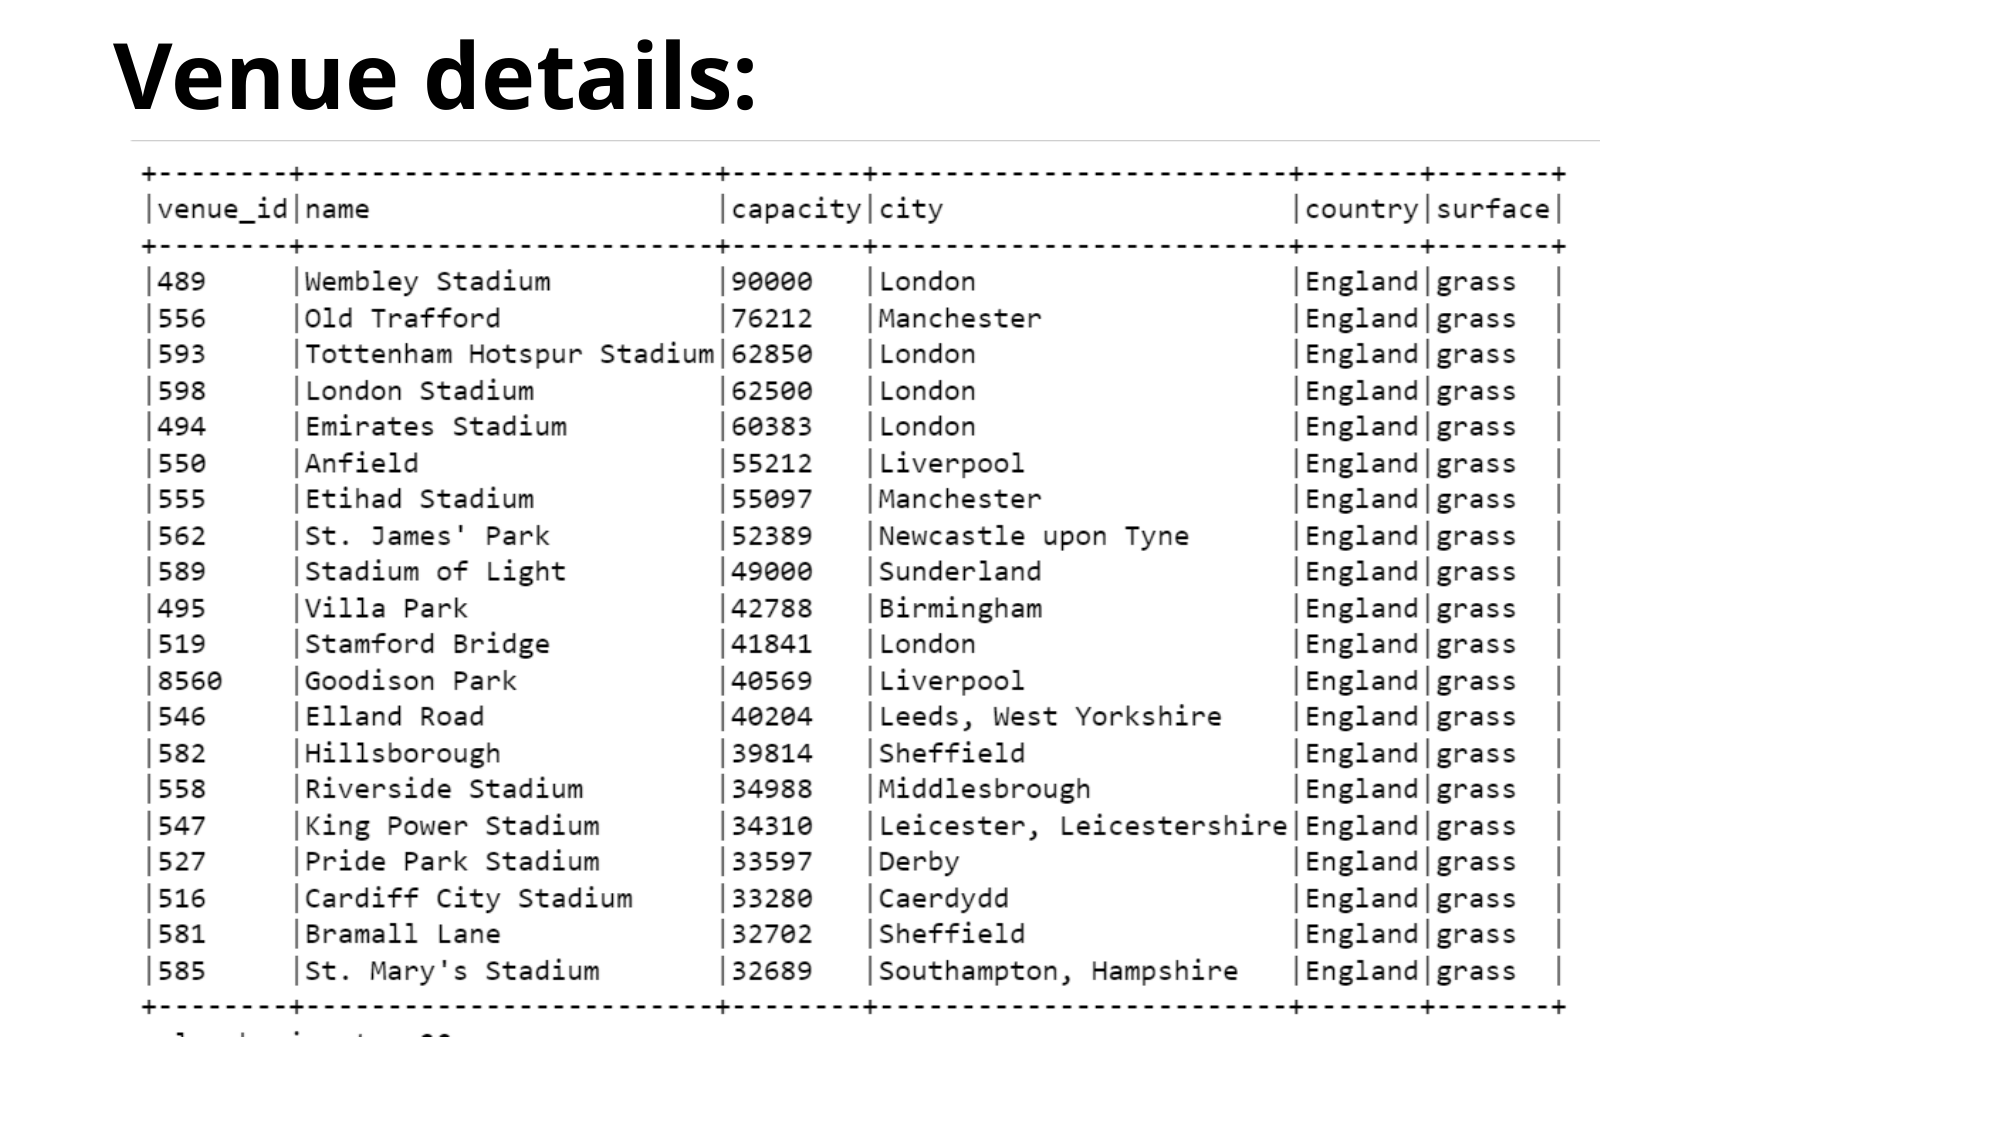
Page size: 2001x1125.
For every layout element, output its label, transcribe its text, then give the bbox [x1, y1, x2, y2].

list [98, 140, 1600, 1037]
title Venue details: [98, 17, 1766, 141]
